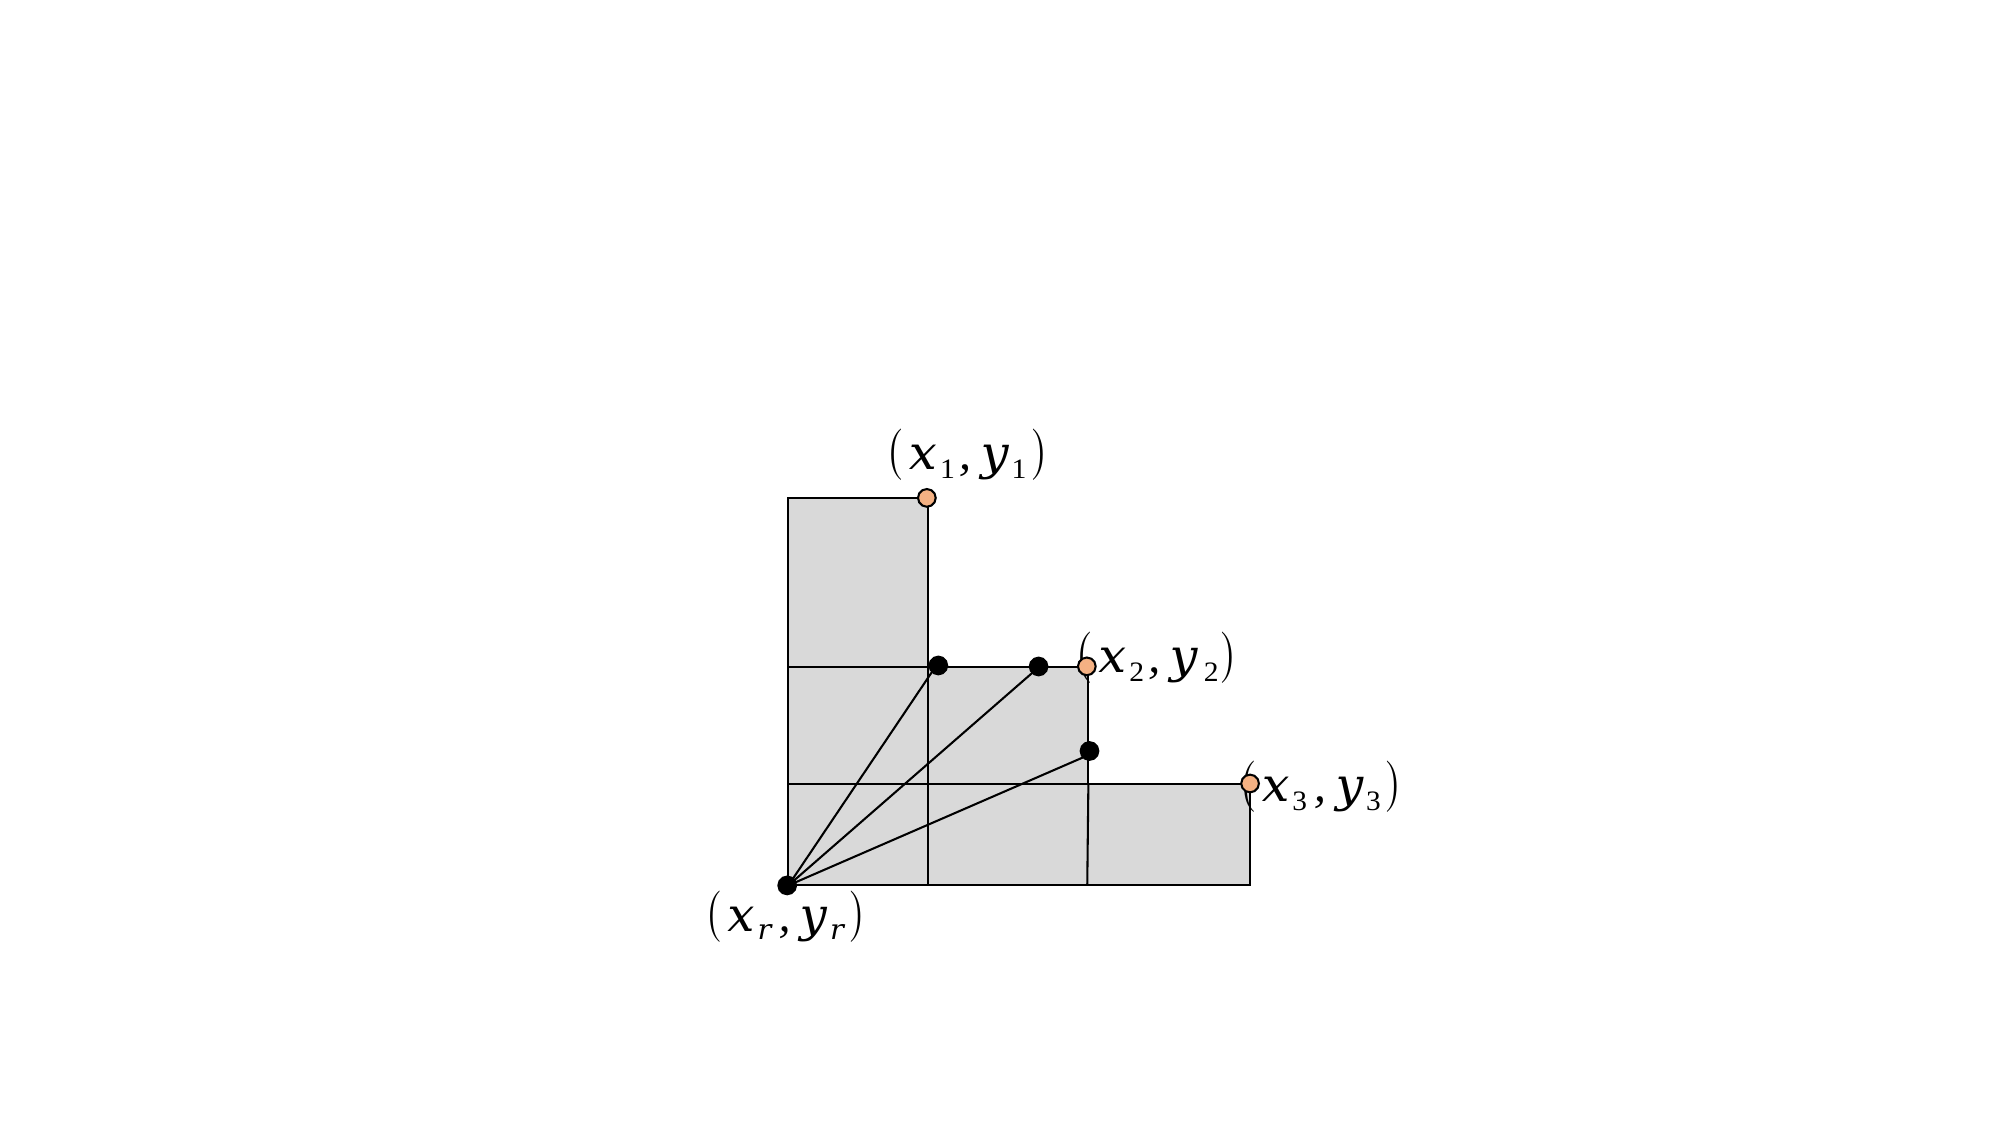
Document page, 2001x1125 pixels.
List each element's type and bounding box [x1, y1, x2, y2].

text_box [706, 425, 1400, 948]
